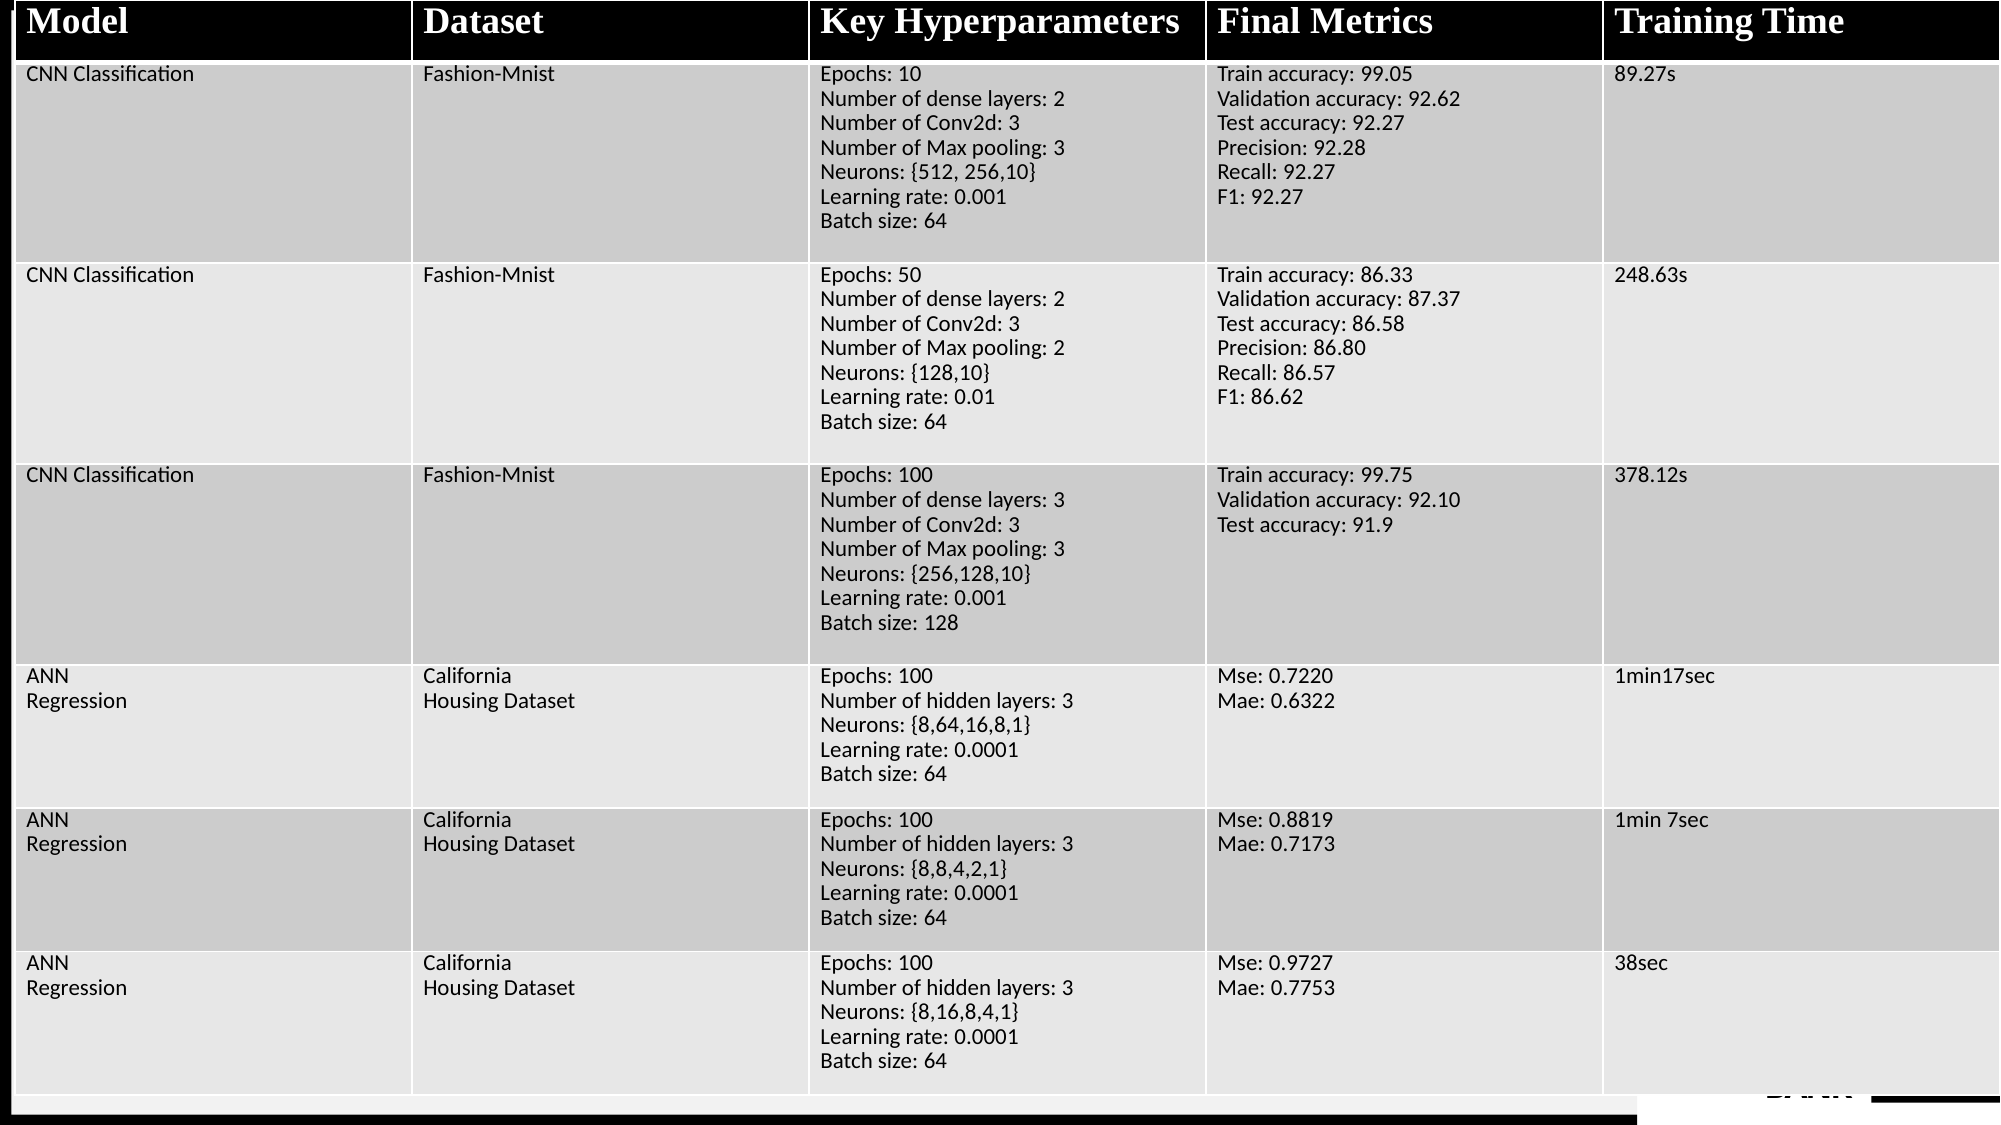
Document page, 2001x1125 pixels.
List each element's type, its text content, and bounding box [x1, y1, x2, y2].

table_cell Epochs: 10 Number of dense layers: 2 Number of Conv2d: 3 Number of Max pooling: 3 Neurons: {512, 256,10} Learning rate: 0.001 Batch size: 64 [810, 65, 1205, 262]
table_cell Epochs: 100 Number of dense layers: 3 Number of Conv2d: 3 Number of Max pooling: 3 Neurons: {256,128,10} Learning rate: 0.001 Batch size: 128 [810, 465, 1205, 664]
table_cell Epochs: 50 Number of dense layers: 2 Number of Conv2d: 3 Number of Max pooling: 2 Neurons: {128,10} Learning rate: 0.01 Batch size: 64 [810, 264, 1205, 463]
table_cell Mse: 0.8819 Mae: 0.7173 [1207, 809, 1602, 951]
table_header Key Hyperparameters [810, 1, 1205, 60]
table_cell California Housing Dataset [413, 666, 808, 807]
table_cell Mse: 0.9727 Mae: 0.7753 [1207, 952, 1602, 1094]
table_cell CNN Classification [16, 264, 411, 463]
table_cell 38sec [1604, 952, 1999, 1094]
table_cell 248.63s [1604, 264, 1999, 463]
table_header Final Metrics [1207, 1, 1602, 60]
table_cell 89.27s [1604, 65, 1999, 262]
table_cell CNN Classification [16, 465, 411, 664]
table_cell California Housing Dataset [413, 952, 808, 1094]
table_cell Mse: 0.7220 Mae: 0.6322 [1207, 666, 1602, 807]
table_header Training Time [1604, 1, 1999, 60]
table_cell Fashion-Mnist [413, 264, 808, 463]
table_cell California Housing Dataset [413, 809, 808, 951]
table_cell Epochs: 100 Number of hidden layers: 3 Neurons: {8,64,16,8,1} Learning rate: 0.0001 Batch size: 64 [810, 666, 1205, 807]
table_cell Train accuracy: 99.75 Validation accuracy: 92.10 Test accuracy: 91.9 [1207, 465, 1602, 664]
table_cell Train accuracy: 99.05 Validation accuracy: 92.62 Test accuracy: 92.27 Precision: 92.28 Recall: 92.27 F1: 92.27 [1207, 65, 1602, 262]
table_cell 378.12s [1604, 465, 1999, 664]
table_cell 1min17sec [1604, 666, 1999, 807]
table_header Model [16, 1, 411, 60]
table_cell ANN Regression [16, 666, 411, 807]
table_cell Epochs: 100 Number of hidden layers: 3 Neurons: {8,16,8,4,1} Learning rate: 0.0001 Batch size: 64 [810, 952, 1205, 1094]
table_cell Train accuracy: 86.33 Validation accuracy: 87.37 Test accuracy: 86.58 Precision: 86.80 Recall: 86.57 F1: 86.62 [1207, 264, 1602, 463]
table_cell CNN Classification [16, 65, 411, 262]
table_cell ANN Regression [16, 952, 411, 1094]
table_cell Fashion-Mnist [413, 65, 808, 262]
table_cell ANN Regression [16, 809, 411, 951]
table_cell 1min 7sec [1604, 809, 1999, 951]
table_header Dataset [413, 1, 808, 60]
table_cell Epochs: 100 Number of hidden layers: 3 Neurons: {8,8,4,2,1} Learning rate: 0.0001 Batch size: 64 [810, 809, 1205, 951]
table_cell Fashion-Mnist [413, 465, 808, 664]
